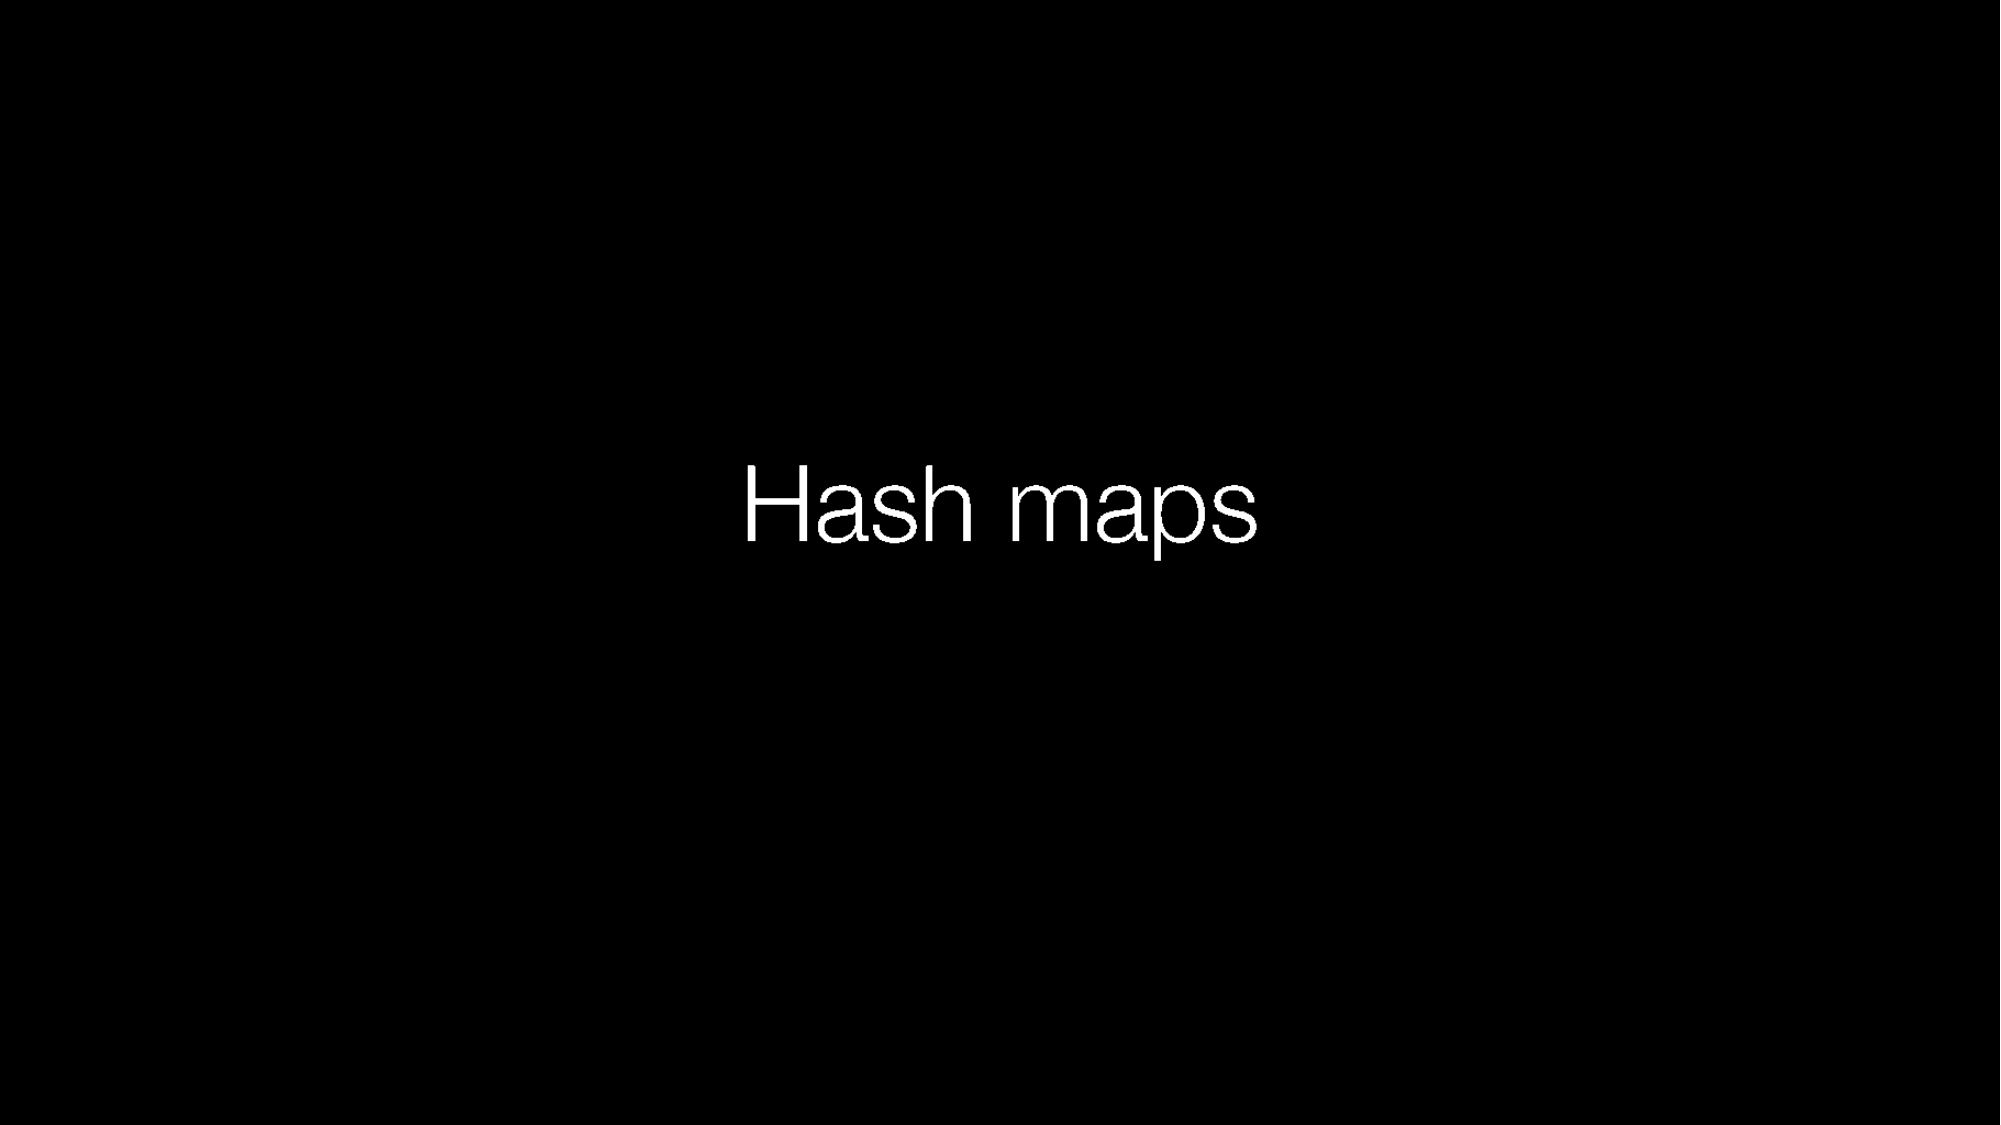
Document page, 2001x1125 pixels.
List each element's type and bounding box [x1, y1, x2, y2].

picture [250, 0, 1750, 1125]
